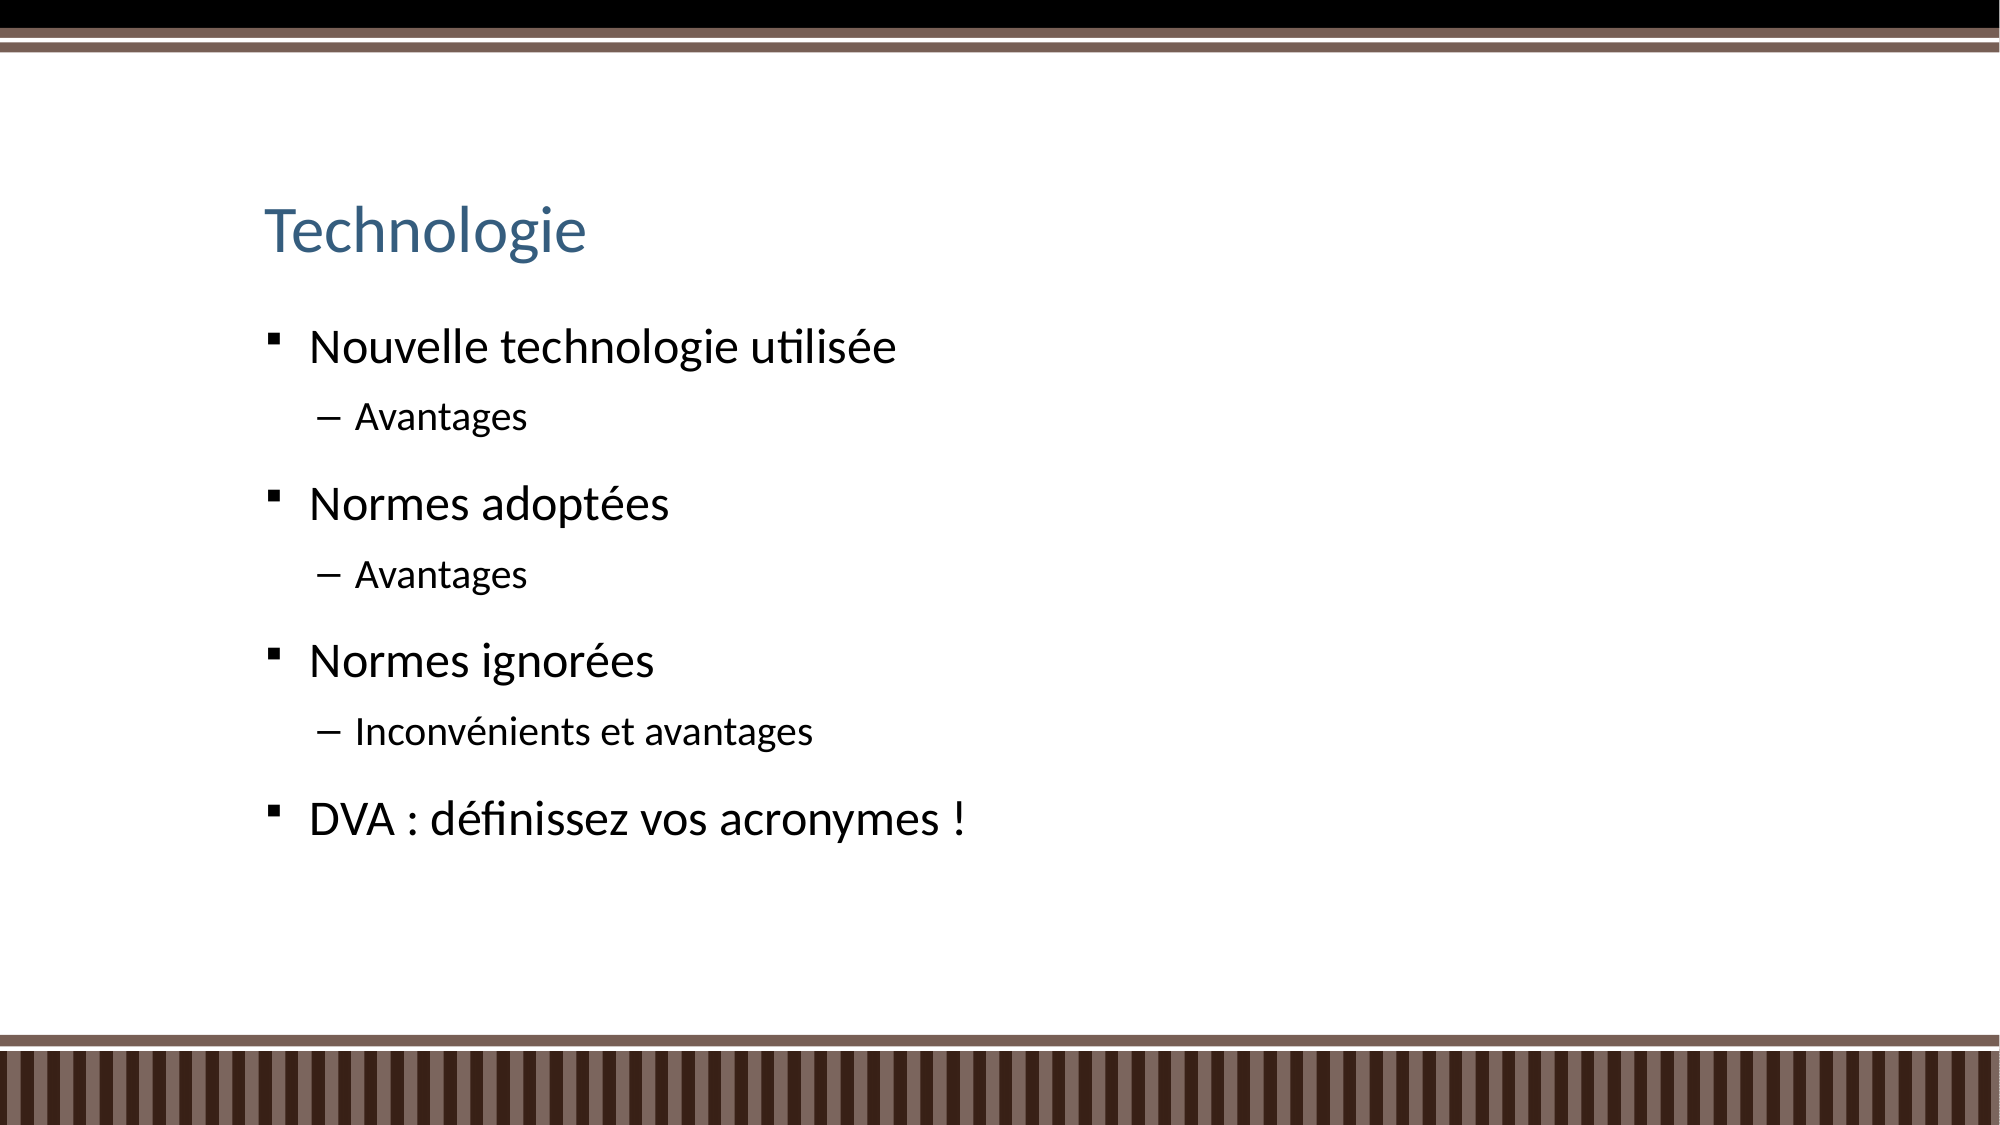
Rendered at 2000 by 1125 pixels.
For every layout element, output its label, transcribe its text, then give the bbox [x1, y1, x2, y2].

list Nouvelle technologie utilisée Avantages Normes adoptées Avantages Normes ignorées Inconvénients et avantages DVA : définissez vos acronymes ! [249, 312, 1750, 920]
title Technologie [249, 99, 1750, 275]
